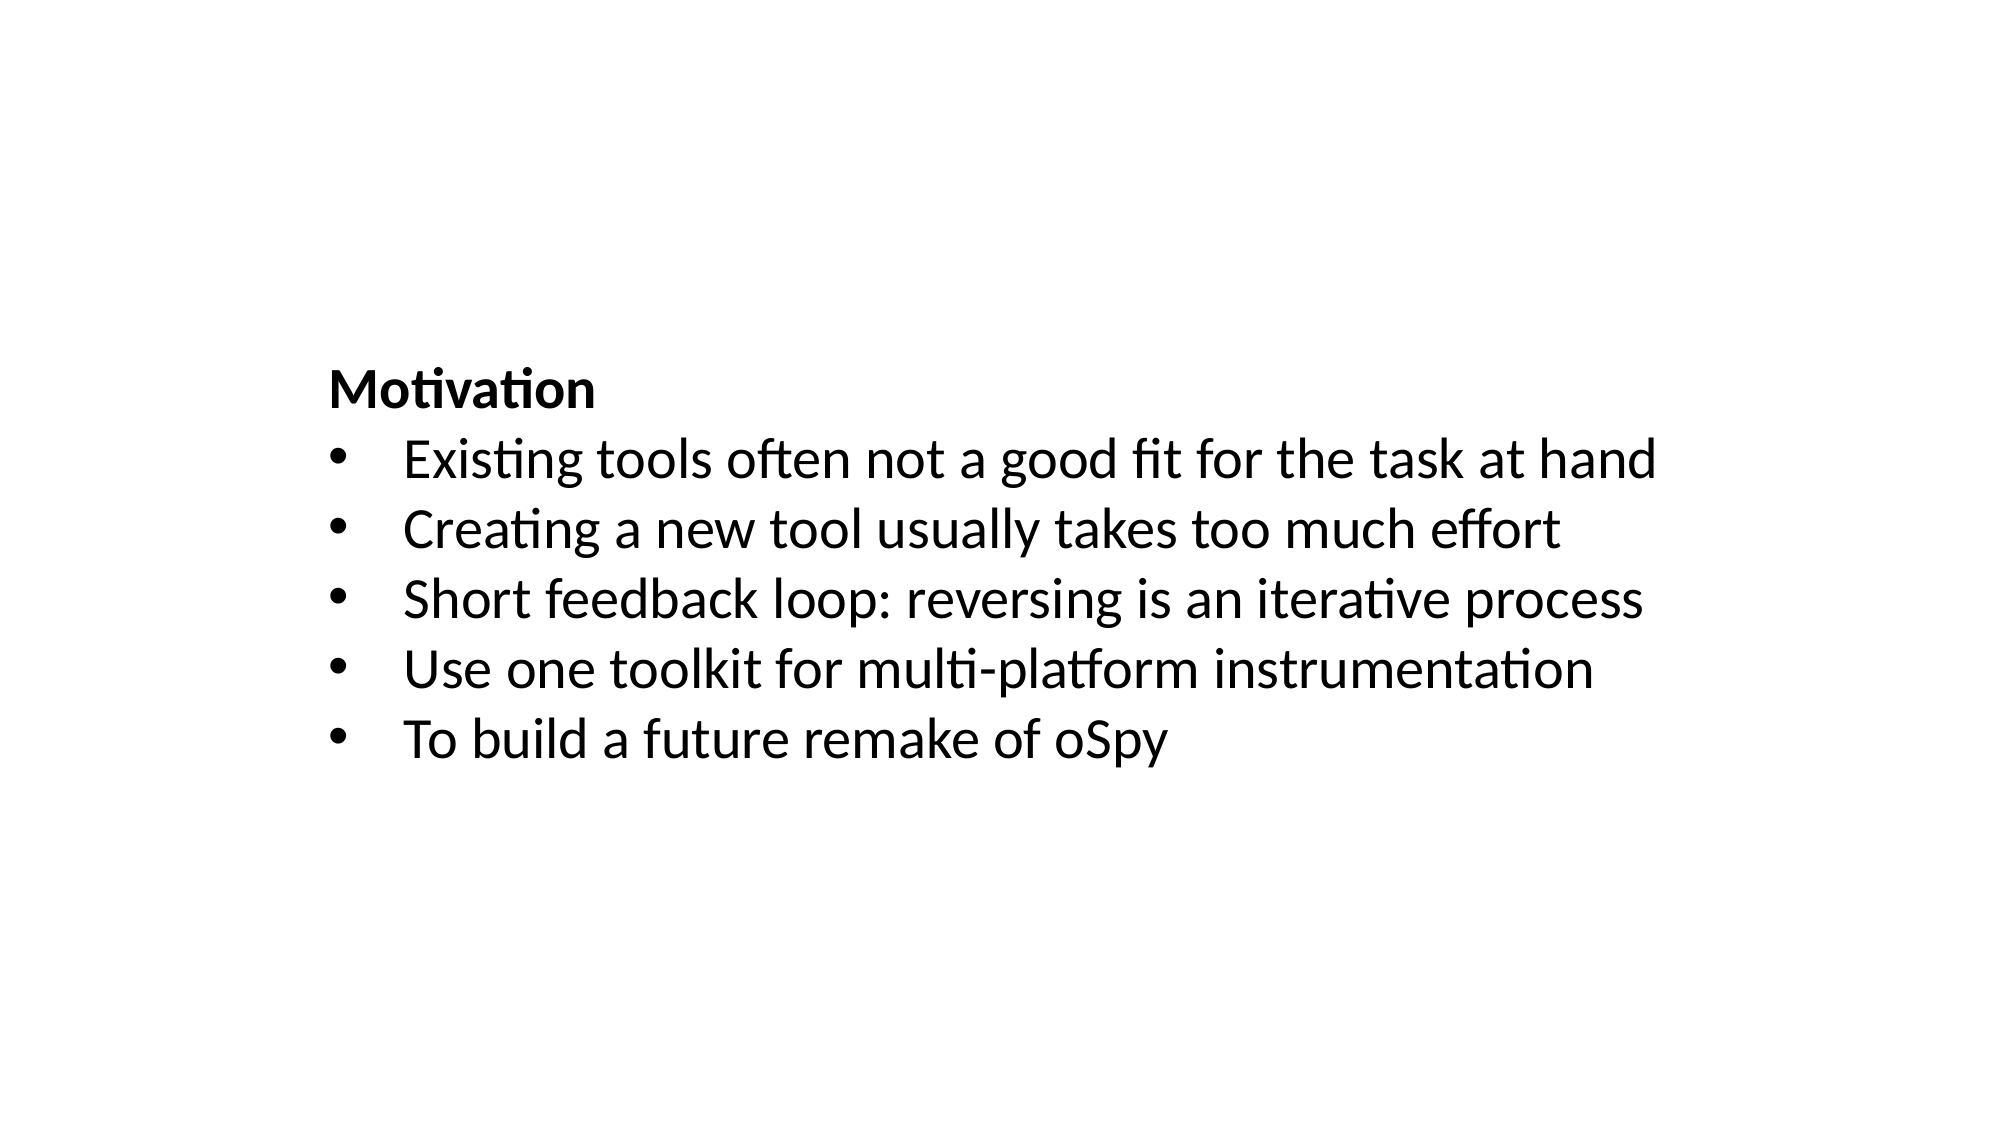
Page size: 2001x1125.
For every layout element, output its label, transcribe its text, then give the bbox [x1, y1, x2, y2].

text_box Motivation Existing tools often not a good fit for the task at hand Creating a new tool usually takes too much effort Short feedback loop: reversing is an iterative process Use one toolkit for multi-platform instrumentation To build a future remake of oSpy [314, 342, 1686, 778]
